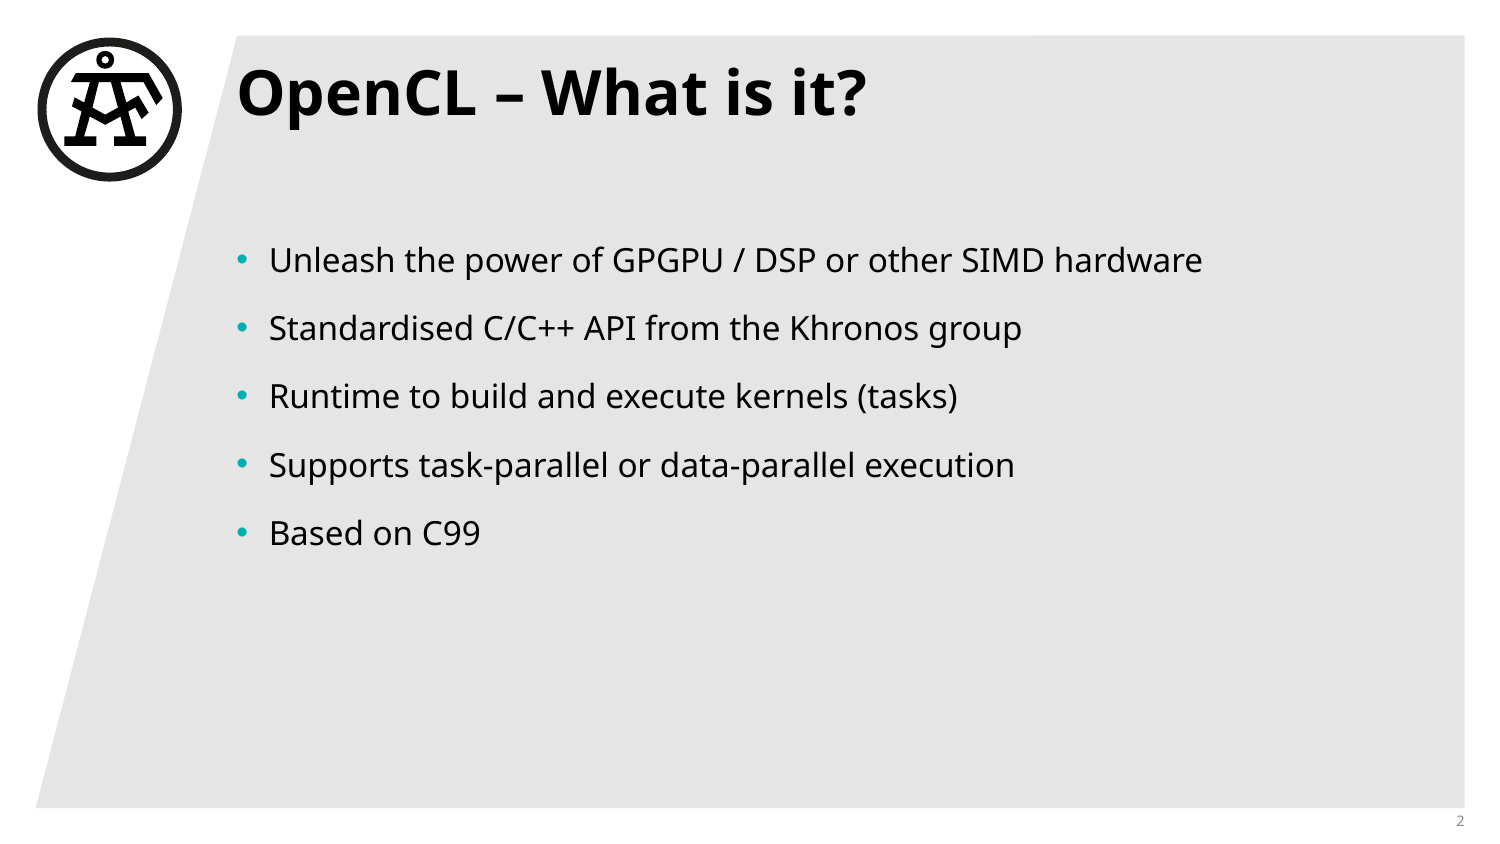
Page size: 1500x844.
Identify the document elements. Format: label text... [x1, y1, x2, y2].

list Unleash the power of GPGPU / DSP or other SIMD hardware Standardised C/C++ API from the Khronos group Runtime to build and execute kernels (tasks) Supports task-parallel or data-parallel execution Based on C99 [236, 236, 1424, 774]
title OpenCL – What is it? [236, 67, 1424, 156]
slide_number 2 [1391, 798, 1465, 844]
